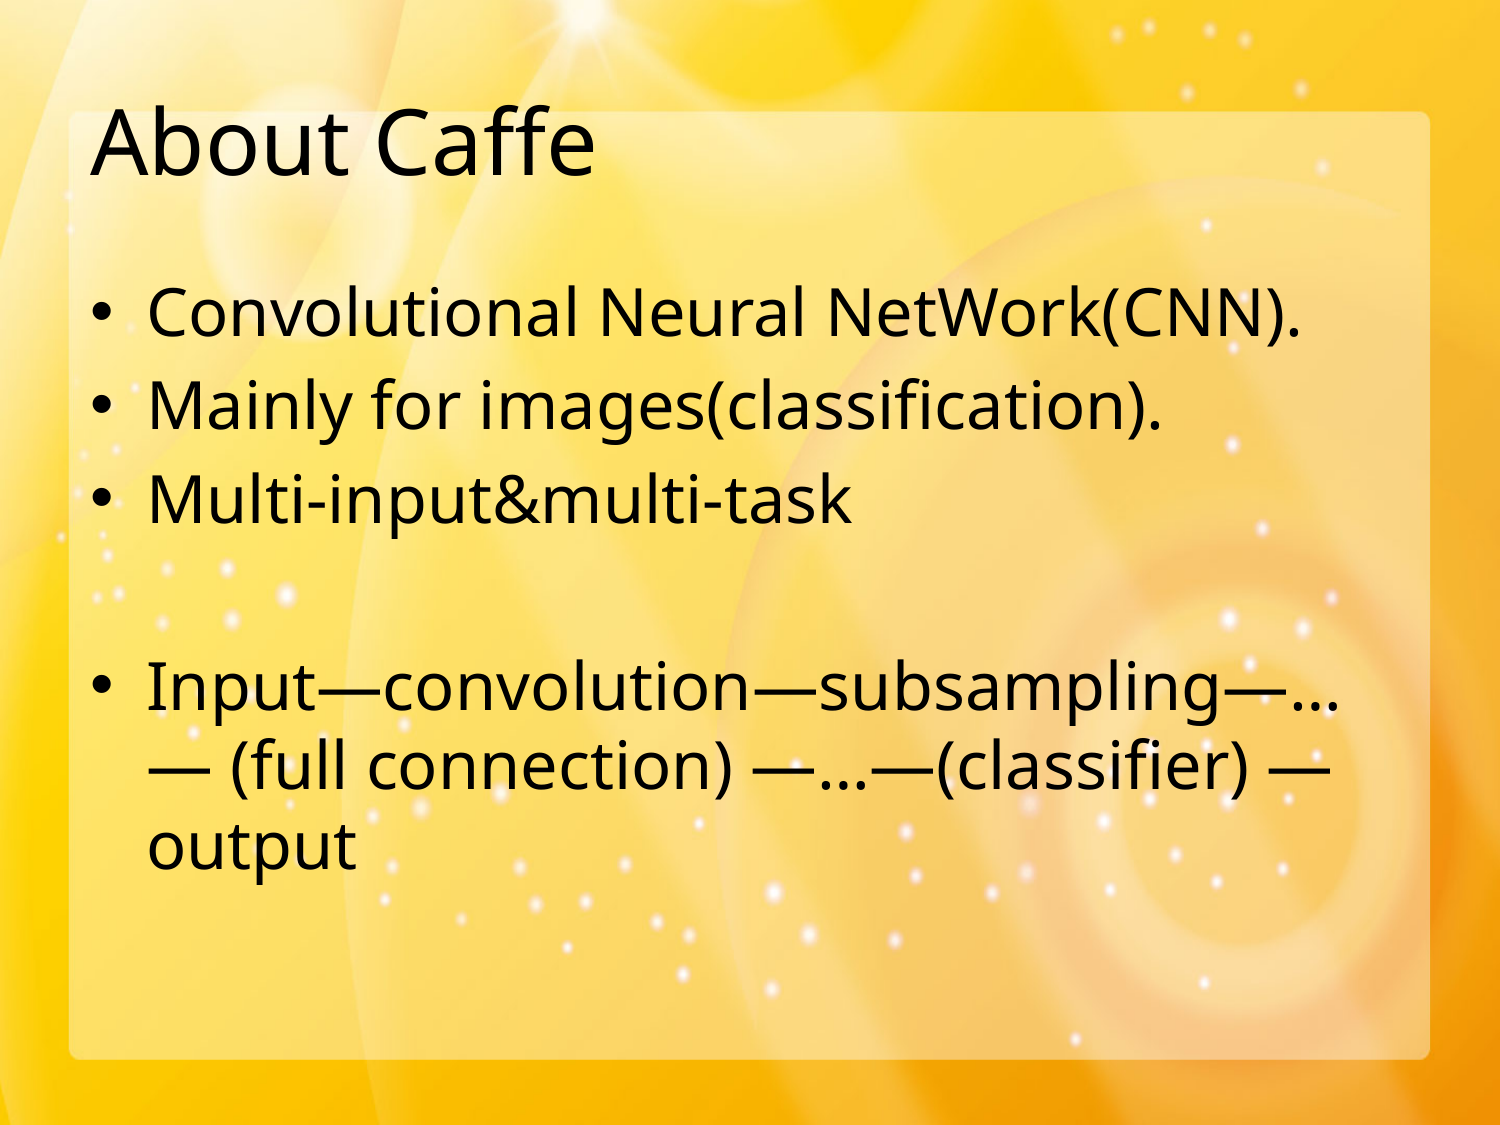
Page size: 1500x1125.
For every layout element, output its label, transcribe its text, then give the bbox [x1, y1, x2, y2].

picture [0, 0, 1500, 1125]
list Convolutional Neural NetWork(CNN). Mainly for images(classification). Multi-input&multi-task Input—convolution—subsampling—…— (full connection) —…—(classifier) —output [75, 262, 1425, 1005]
title About Caffe [75, 45, 1425, 233]
